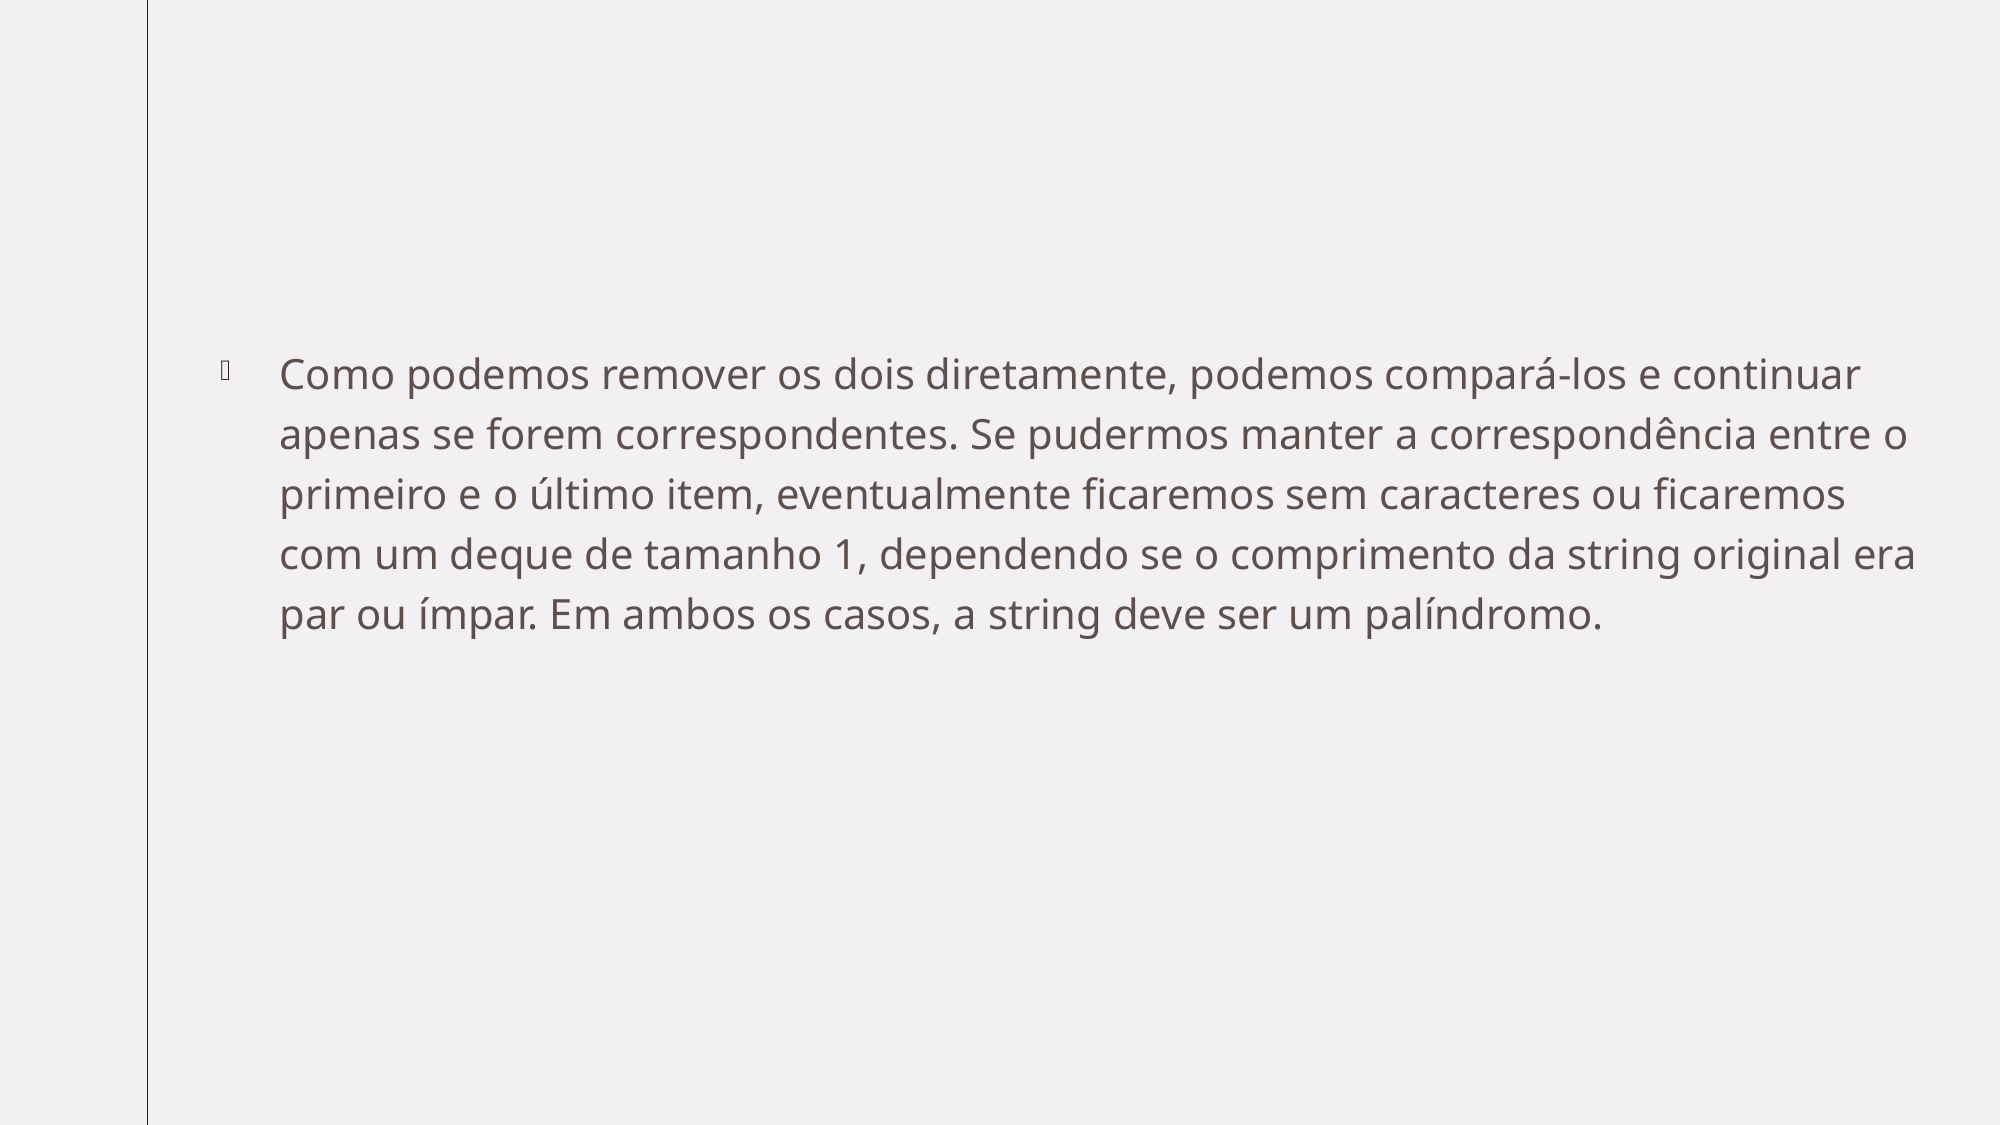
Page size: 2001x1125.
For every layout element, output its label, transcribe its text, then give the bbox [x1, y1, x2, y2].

list Como podemos remover os dois diretamente, podemos compará-los e continuar apenas se forem correspondentes. Se pudermos manter a correspondência entre o primeiro e o último item, eventualmente ficaremos sem caracteres ou ficaremos com um deque de tamanho 1, dependendo se o comprimento da string original era par ou ímpar. Em ambos os casos, a string deve ser um palíndromo. [220, 338, 1928, 1053]
